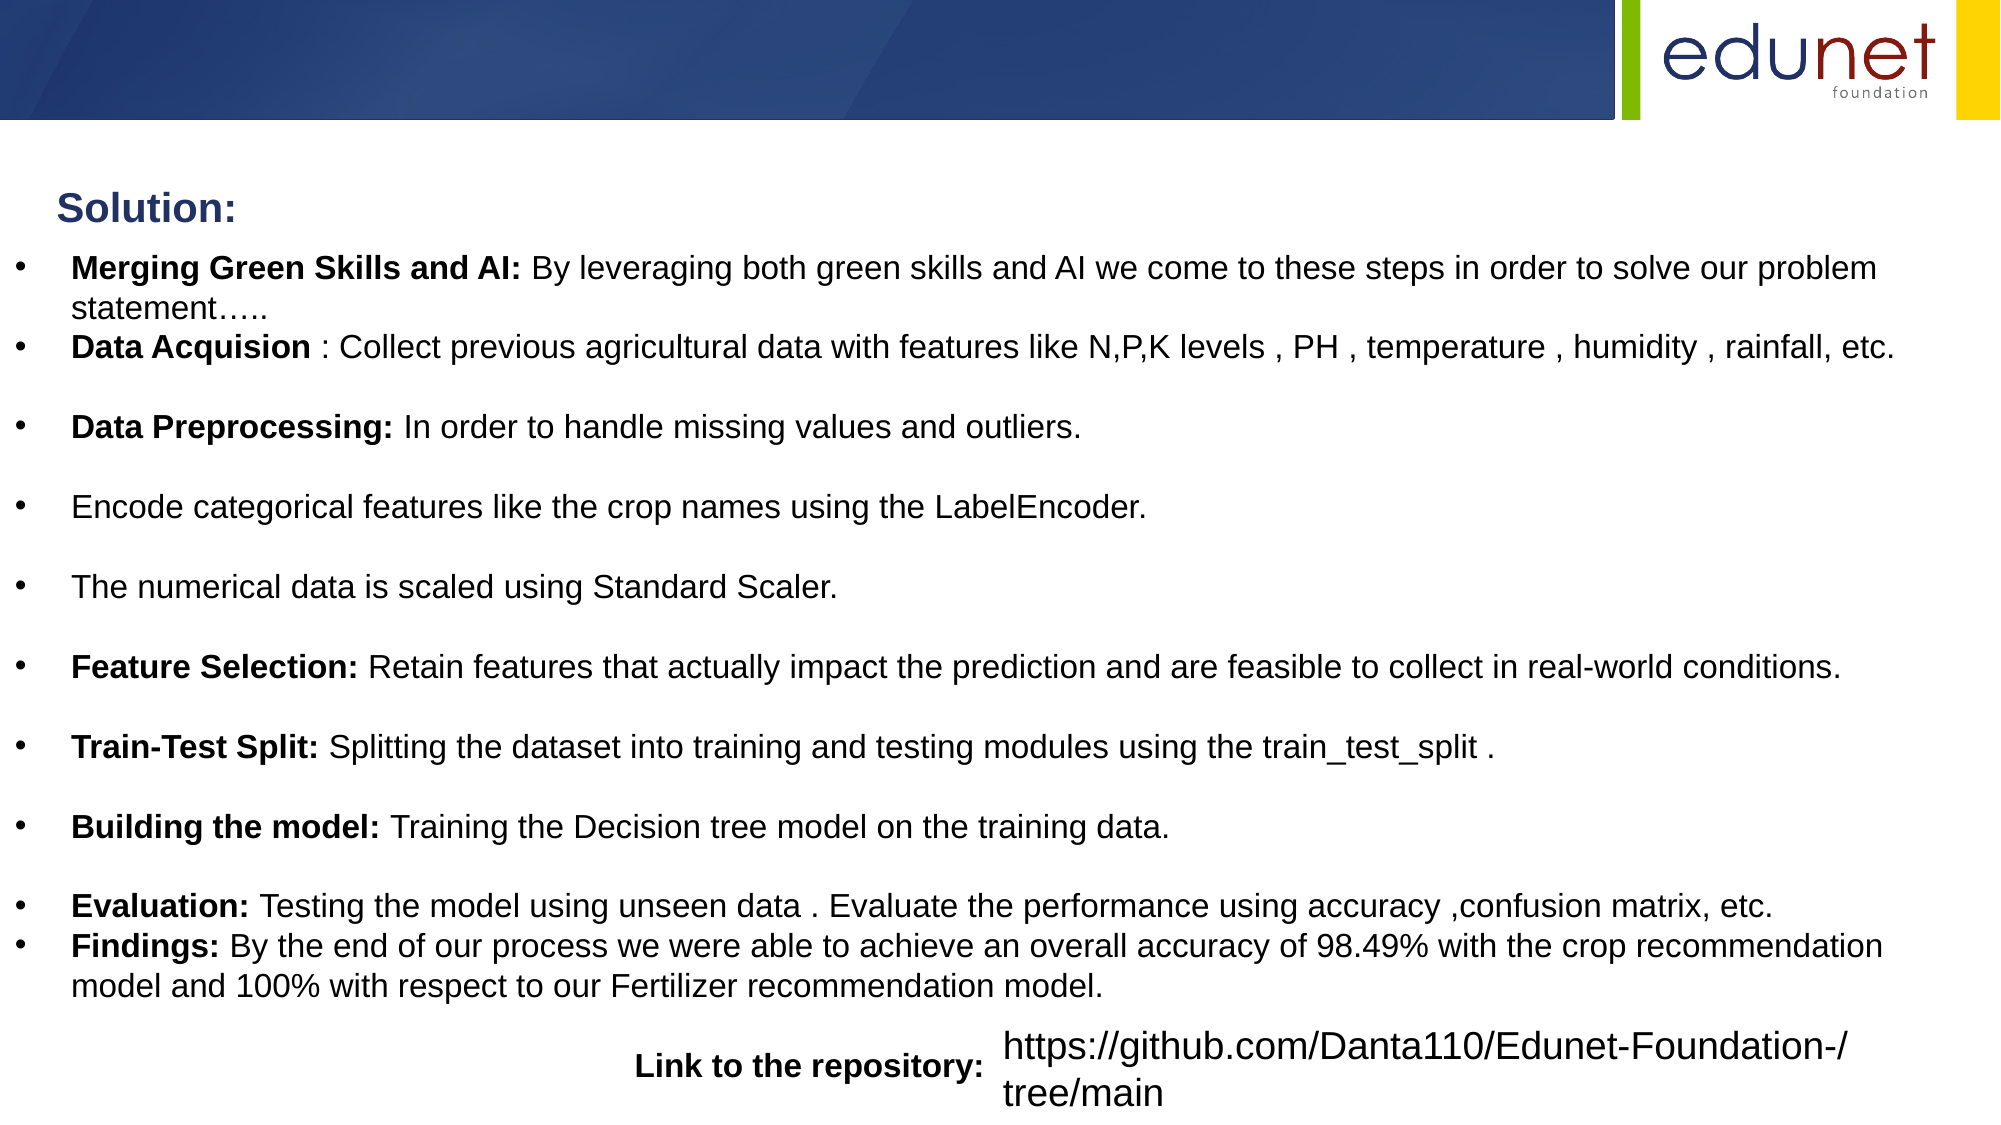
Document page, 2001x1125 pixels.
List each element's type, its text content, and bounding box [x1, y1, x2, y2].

text_box Solution: [41, 172, 1043, 238]
text_box https://github.com/Danta110/Edunet-Foundation-/tree/main [988, 1013, 1962, 1122]
text_box Merging Green Skills and AI: By leveraging both green skills and AI we come to these steps in order to solve our problem statement….. Data Acquision : Collect previous agricultural data with features like N,P,K levels , PH , temperature , humidity , rainfall, etc. Data Preprocessing: In order to handle missing values and outliers. Encode categorical features like the crop names using the LabelEncoder. The numerical data is scaled using Standard Scaler. Feature Selection: Retain features that actually impact the prediction and are feasible to collect in real-world conditions. Train-Test Split: Splitting the dataset into training and testing modules using the train_test_split . Building the model: Training the Decision tree model on the training data. Evaluation: Testing the model using unseen data . Evaluate the performance using accuracy ,confusion matrix, etc. Findings: By the end of our process we were able to achieve an overall accuracy of 98.49% with the crop recommendation model and 100% with respect to our Fertilizer recommendation model. Link to the repository: [0, 238, 1977, 1125]
picture [1652, 12, 1948, 108]
